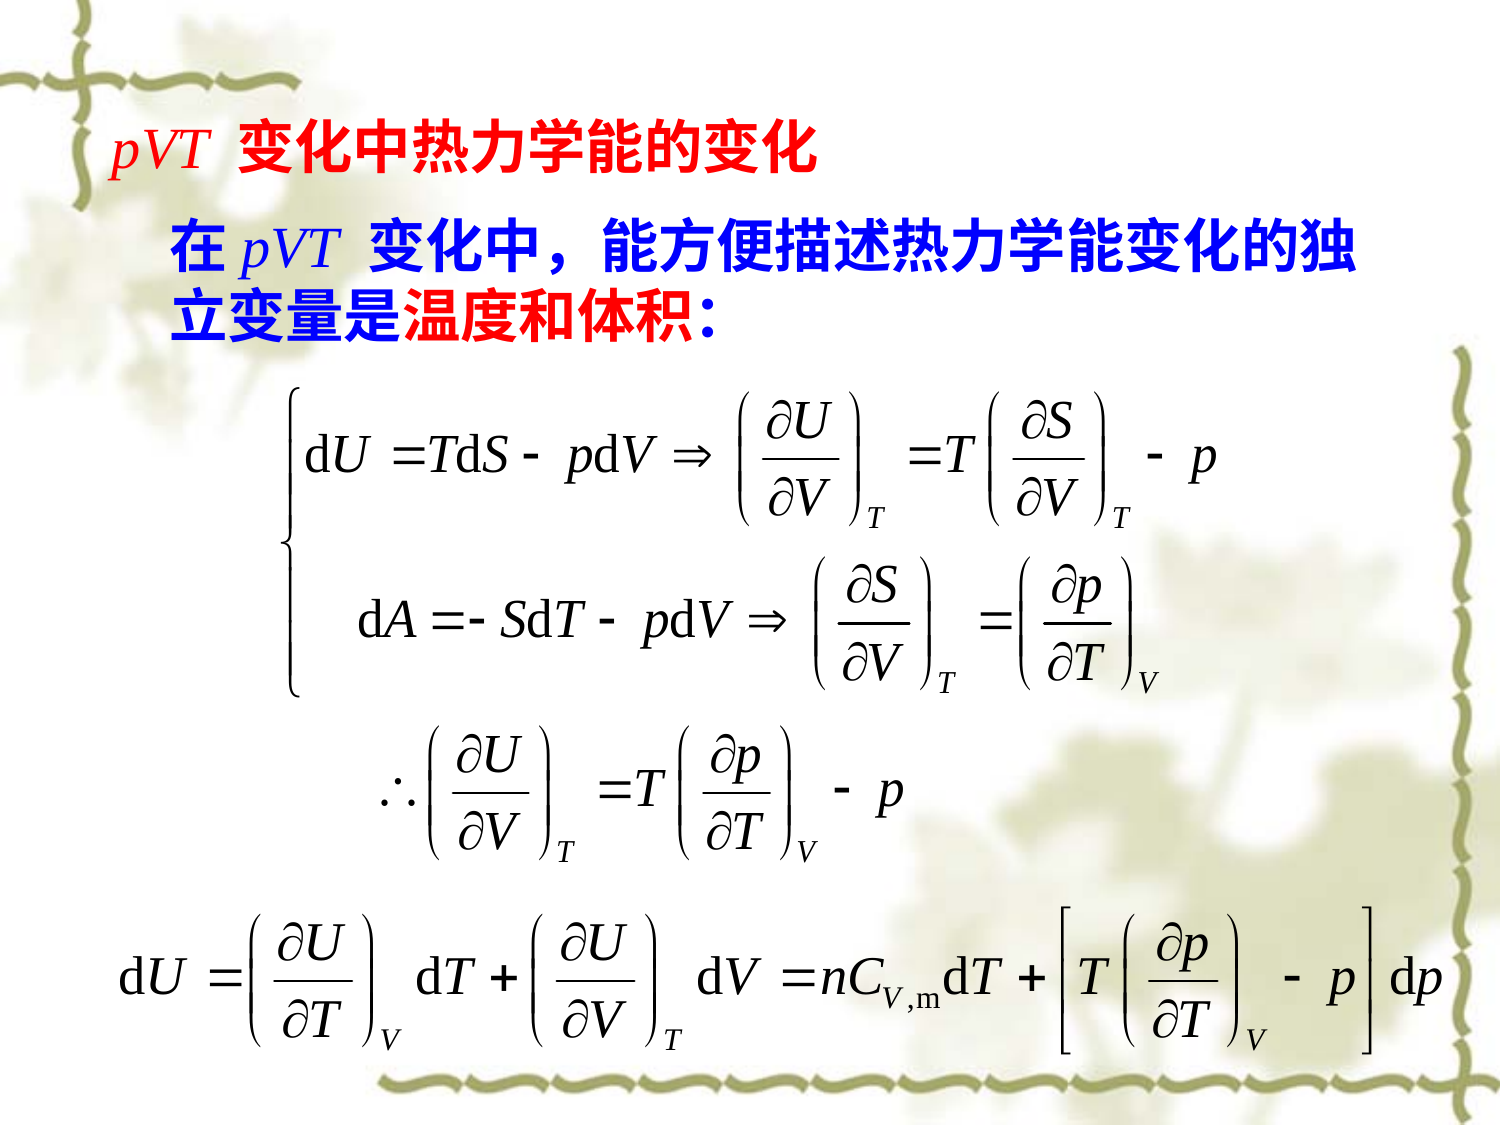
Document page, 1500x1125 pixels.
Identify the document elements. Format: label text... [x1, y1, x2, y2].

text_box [110, 894, 1457, 1068]
text_box 在pVT 变化中，能方便描述热力学能变化的独立变量是温度和体积： [154, 202, 1373, 357]
picture [0, 0, 1500, 1125]
text_box pVT 变化中热力学能的变化 [97, 102, 1316, 188]
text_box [269, 377, 1231, 873]
